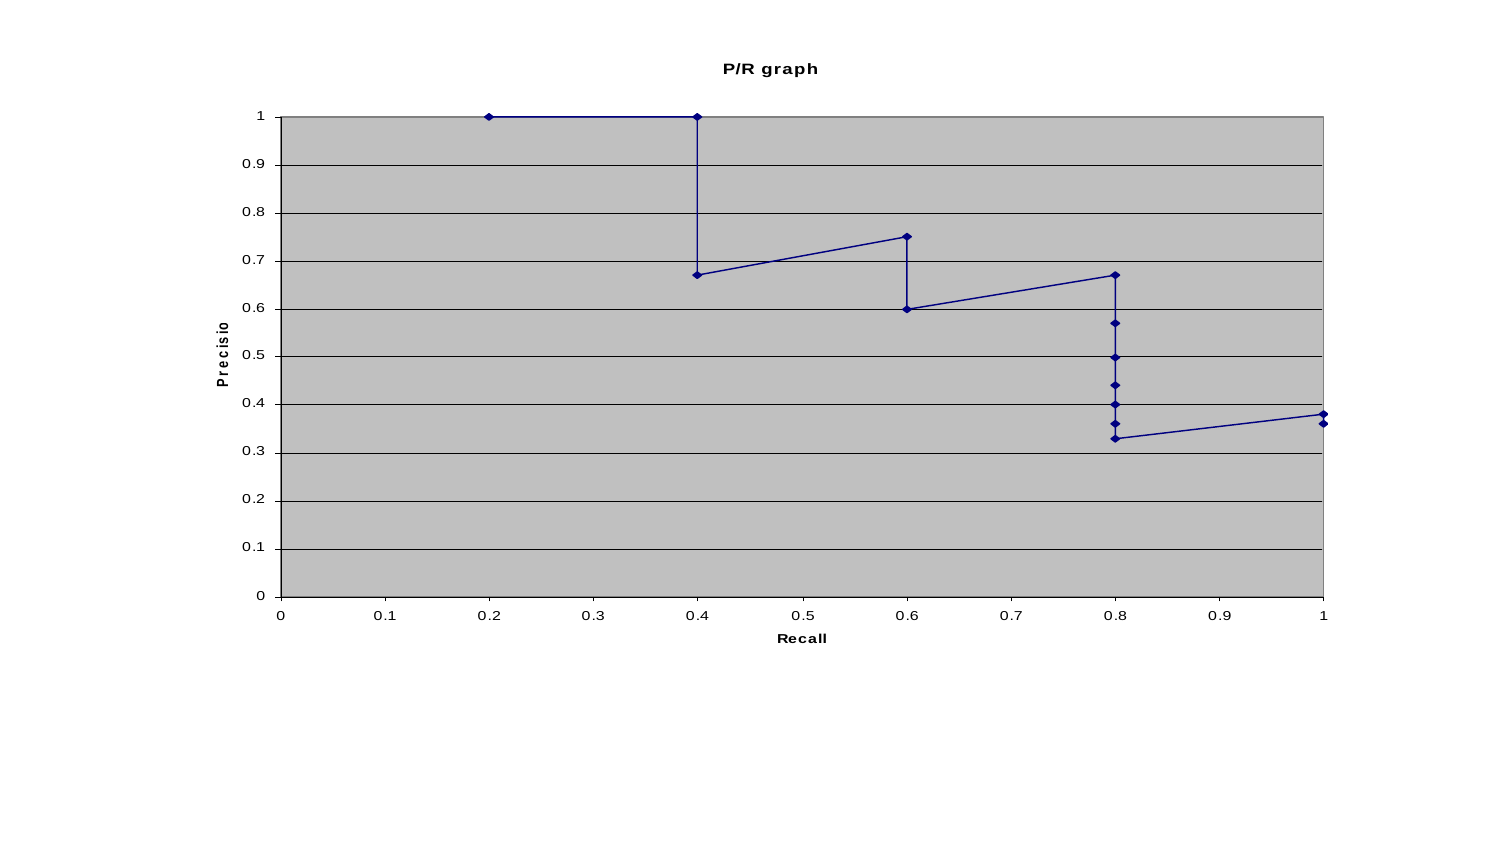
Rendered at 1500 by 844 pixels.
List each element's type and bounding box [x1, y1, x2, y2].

text_box [184, 38, 1360, 672]
